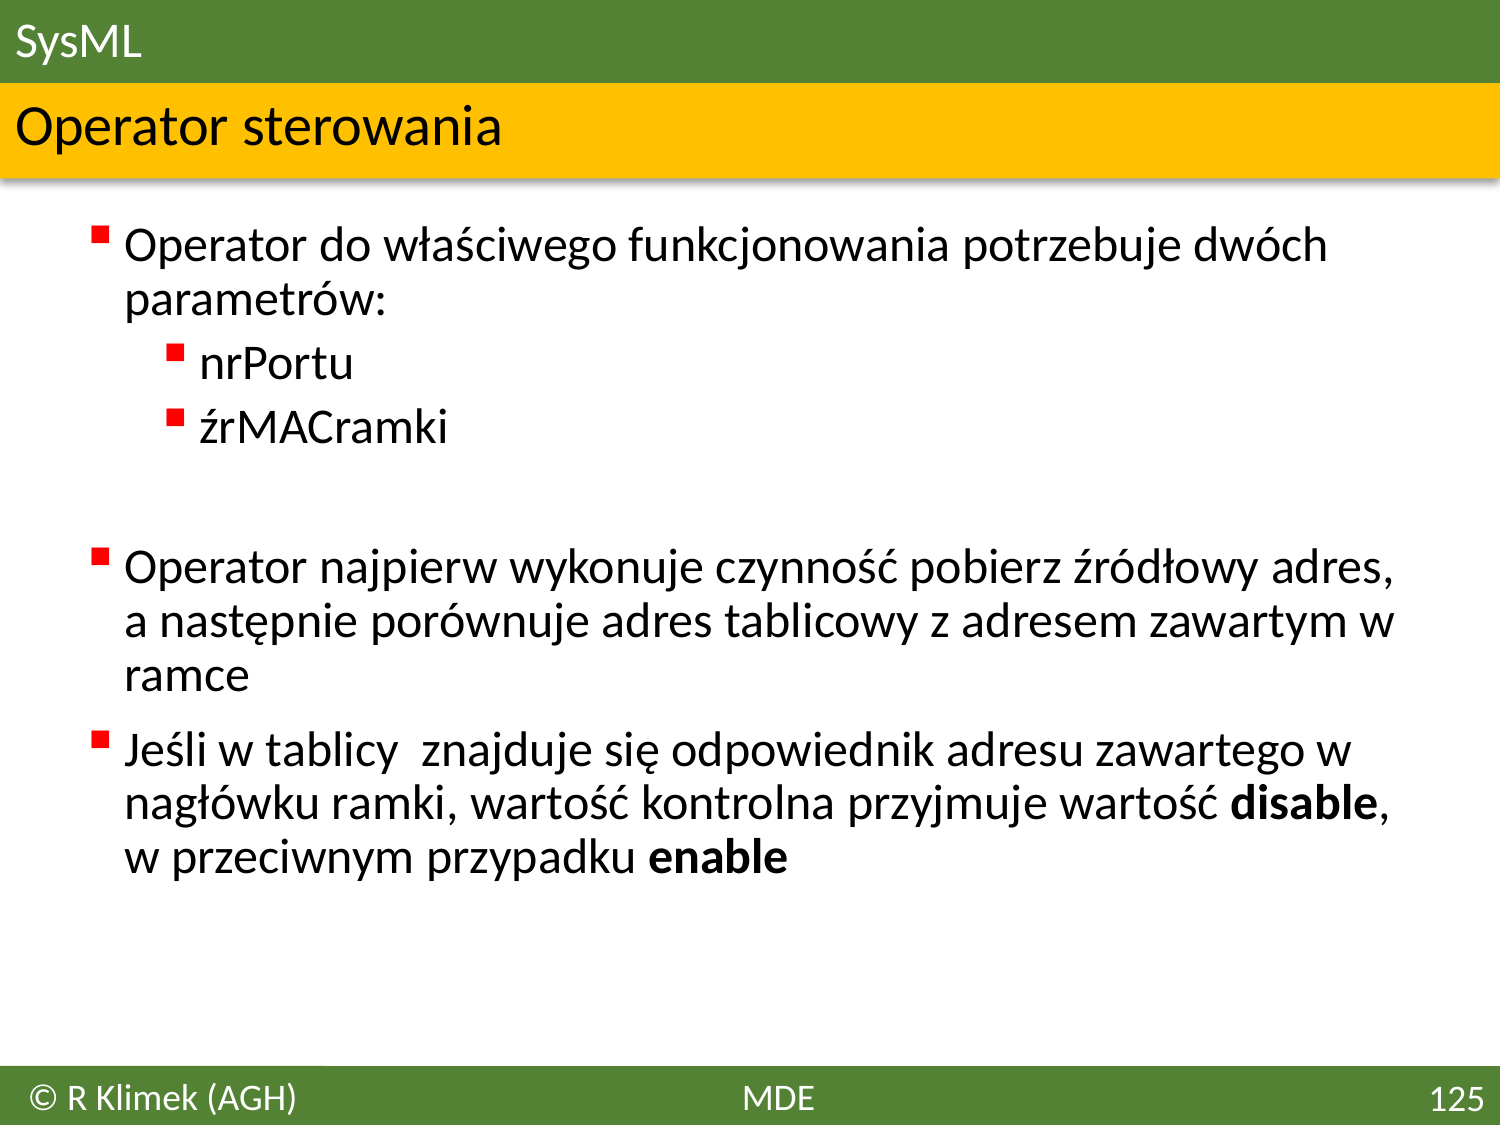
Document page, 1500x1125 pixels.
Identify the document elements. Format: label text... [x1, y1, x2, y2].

text_box Operator do właściwego funkcjonowania potrzebuje dwóch parametrów: nrPortu źrMACramki Operator najpierw wykonuje czynność pobierz źródłowy adres, a następnie porównuje adres tablicowy z adresem zawartym w ramce Jeśli w tablicy znajduje się odpowiednik adresu zawartego w nagłówku ramki, wartość kontrolna przyjmuje wartość disable, w przeciwnym przypadku enable [71, 210, 1422, 954]
footer © R Klimek (AGH) [0, 1065, 326, 1125]
slide_number MDE [326, 1066, 1232, 1125]
slide_number 125 [1232, 1066, 1500, 1125]
title SysML [0, 0, 1500, 83]
list Operator sterowania [0, 83, 1497, 172]
